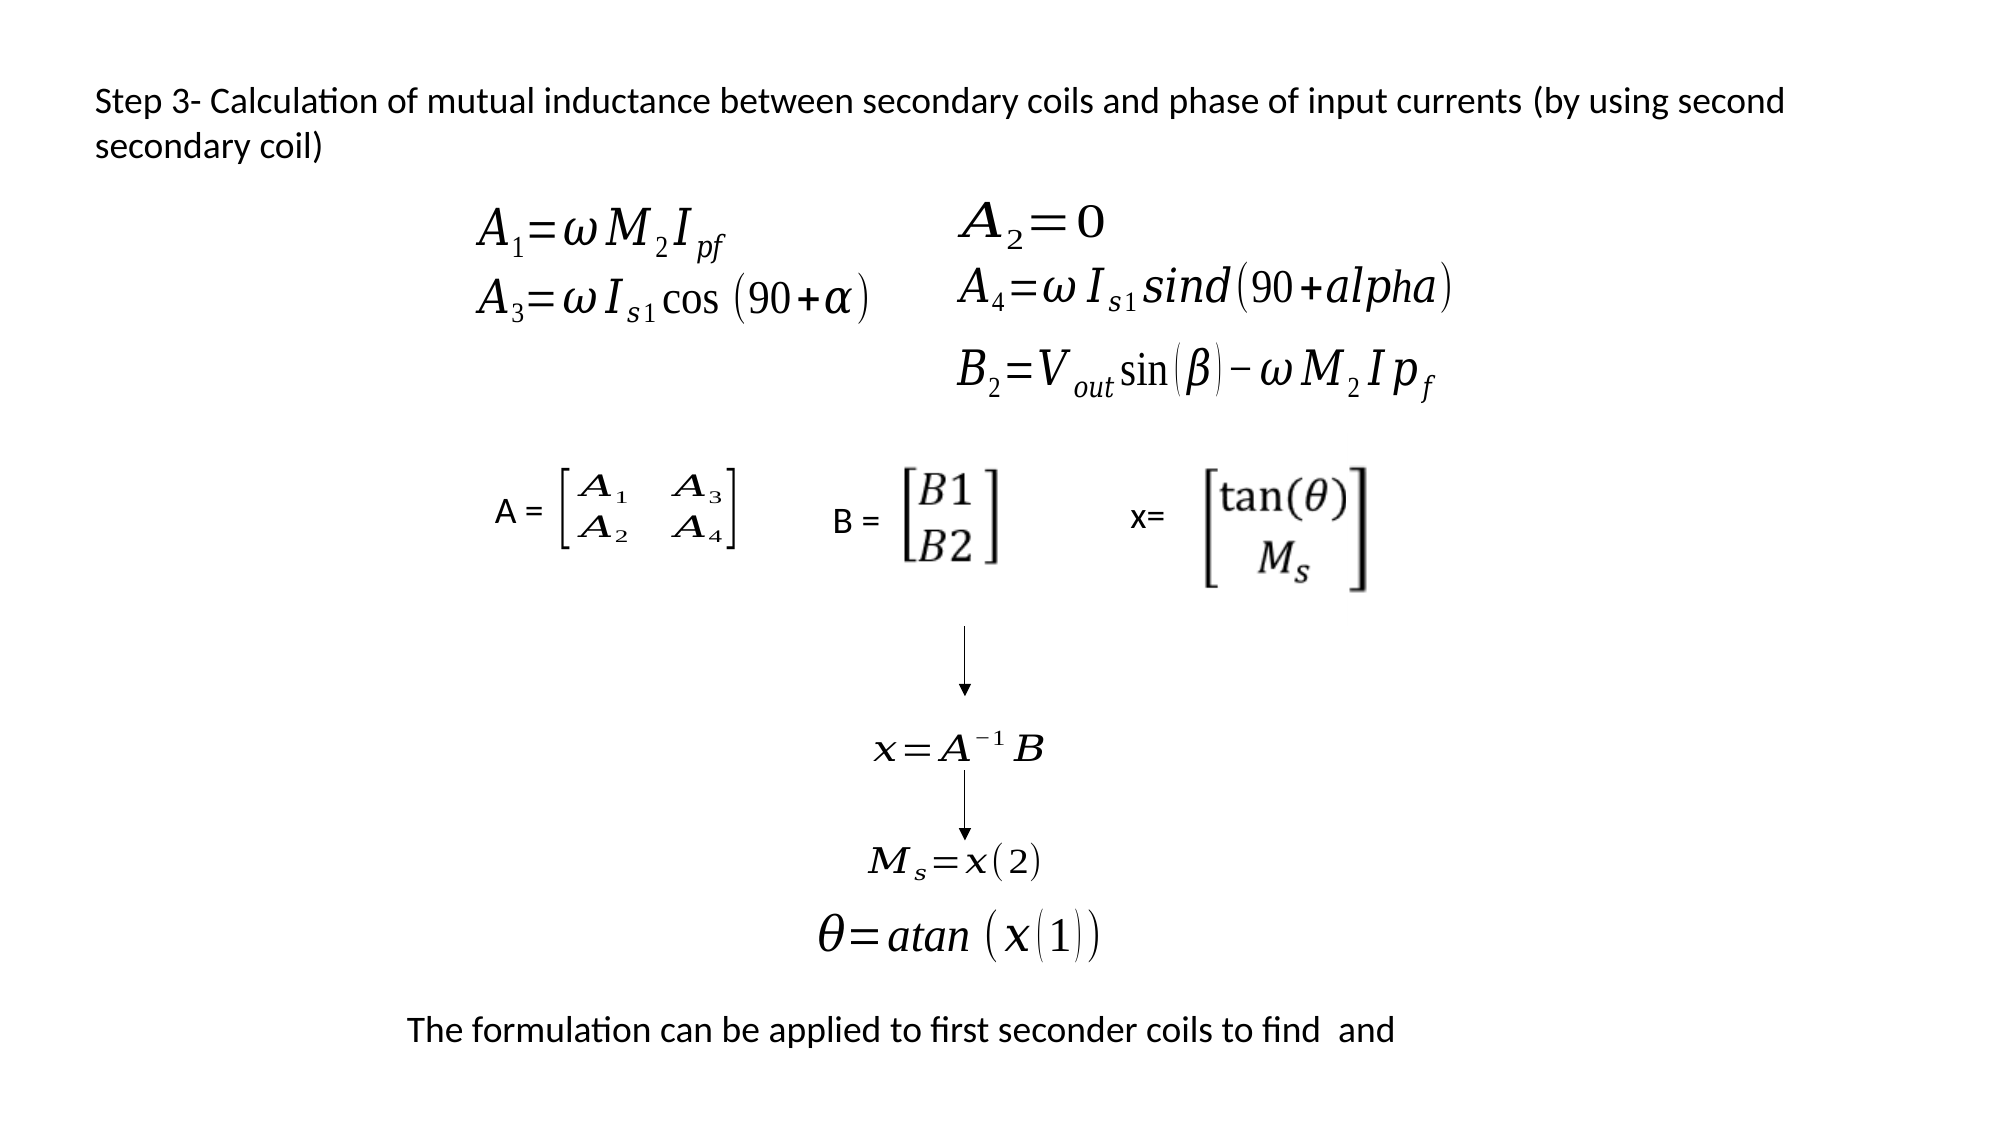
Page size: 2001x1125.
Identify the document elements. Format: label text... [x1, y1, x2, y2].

picture [1170, 433, 1417, 632]
text_box B = [817, 488, 867, 549]
text_box x= [1115, 483, 1170, 544]
picture [867, 442, 1036, 596]
text_box Step 3- Calculation of mutual inductance between secondary coils and phase of input currents (by using second secondary coil) [80, 68, 1892, 174]
text_box A = [480, 478, 583, 539]
